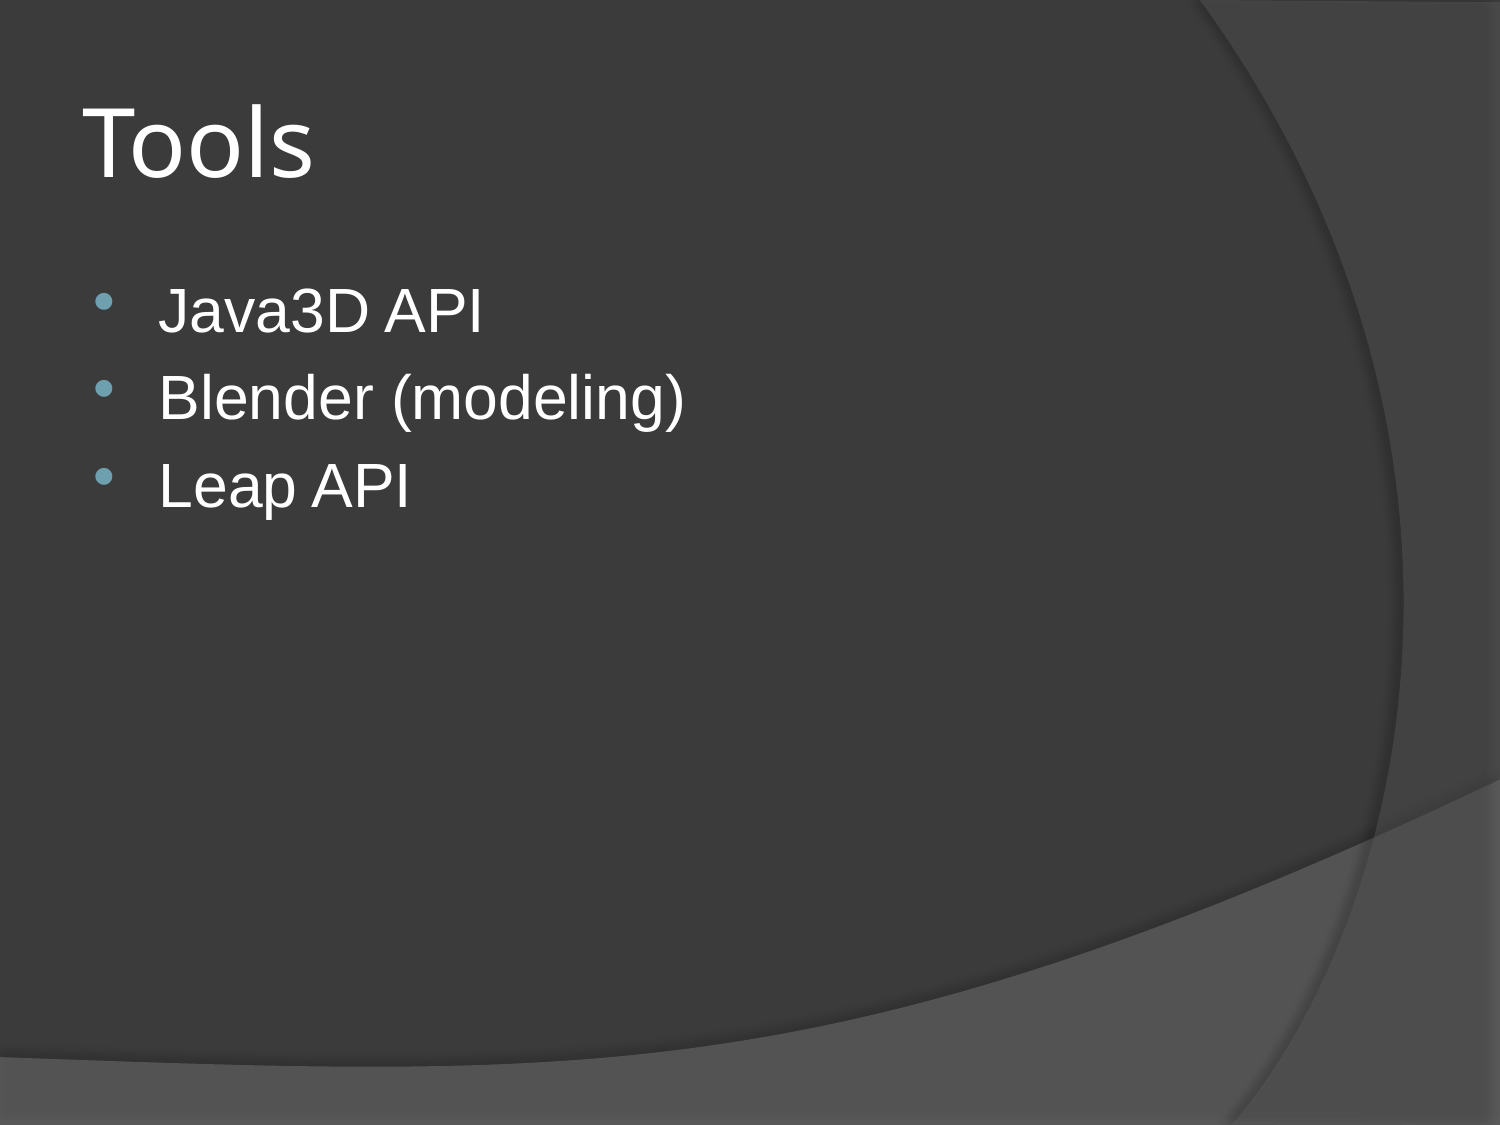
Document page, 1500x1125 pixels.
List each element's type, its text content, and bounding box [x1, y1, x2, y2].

list Java3D API Blender (modeling) Leap API [75, 262, 1300, 1005]
title Tools [75, 45, 1300, 233]
